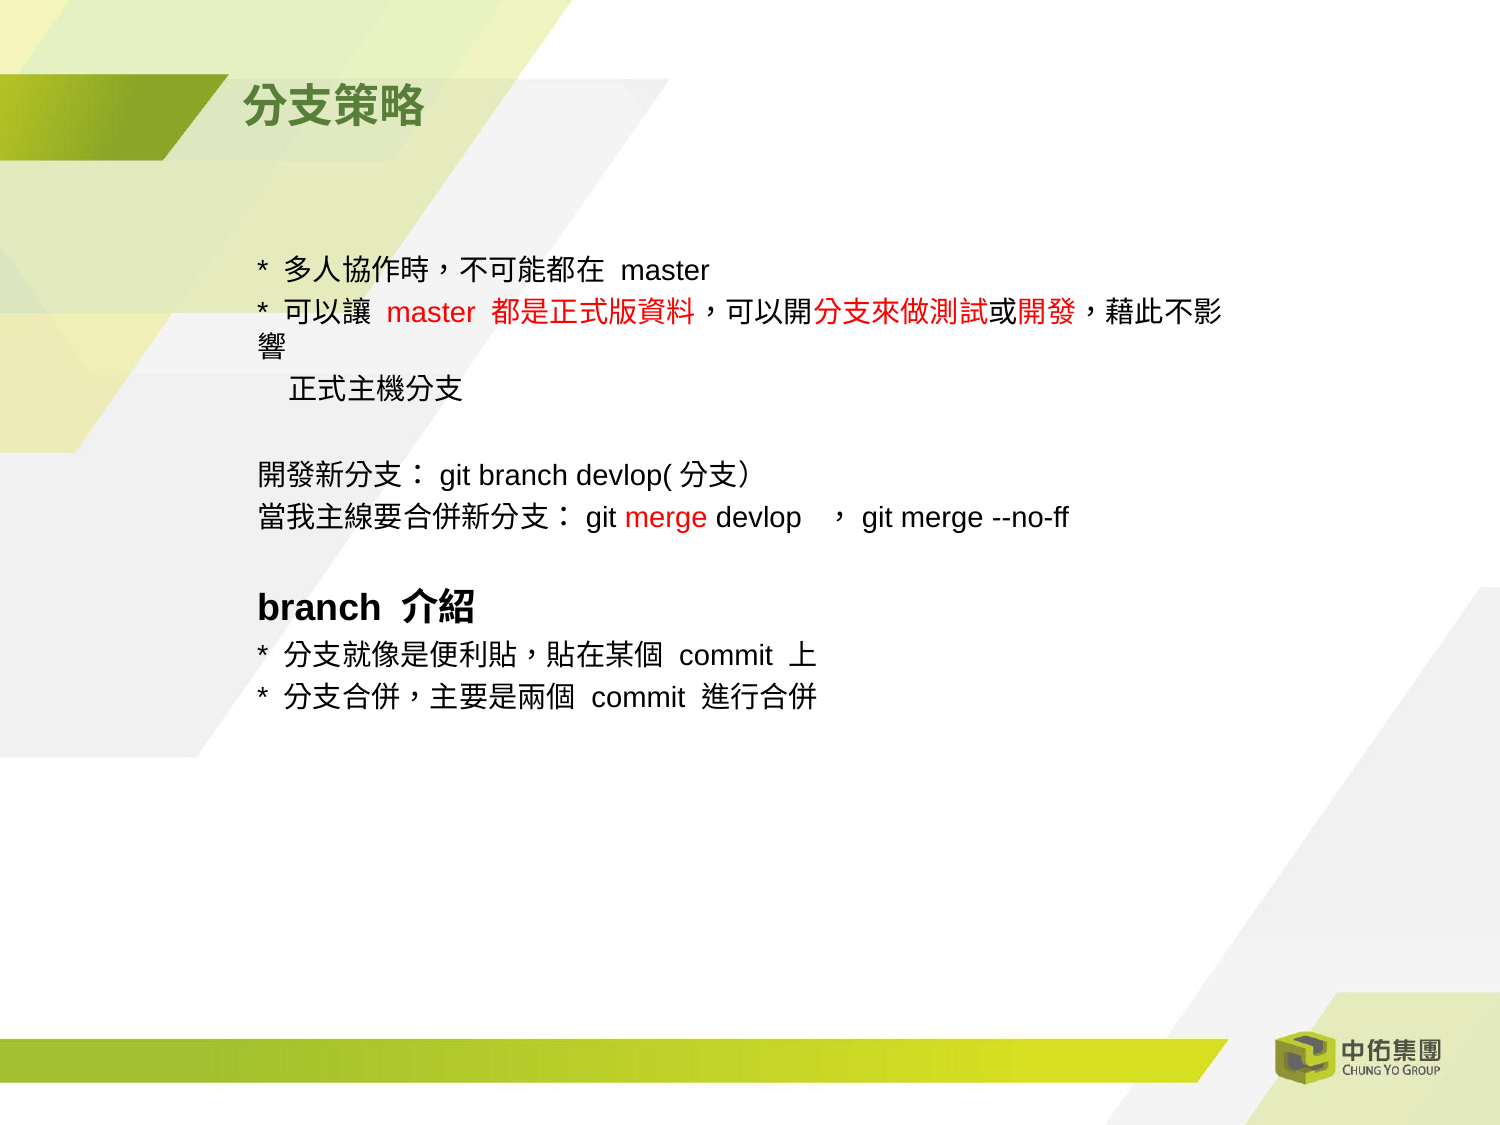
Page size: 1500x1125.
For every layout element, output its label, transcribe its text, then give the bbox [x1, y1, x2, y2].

picture [0, 0, 1500, 1125]
list * 多人協作時，不可能都在 master * 可以讓 master 都是正式版資料，可以開分支來做測試或開發，藉此不影響 正式主機分支 開發新分支：git branch devlop(分支） 當我主線要合併新分支：git merge devlop ，git merge --no-ff branch 介紹 * 分支就像是便利貼，貼在某個 commit 上 * 分支合併，主要是兩個 commit 進行合併 [242, 243, 1258, 941]
list 分支策略 [242, 80, 916, 127]
